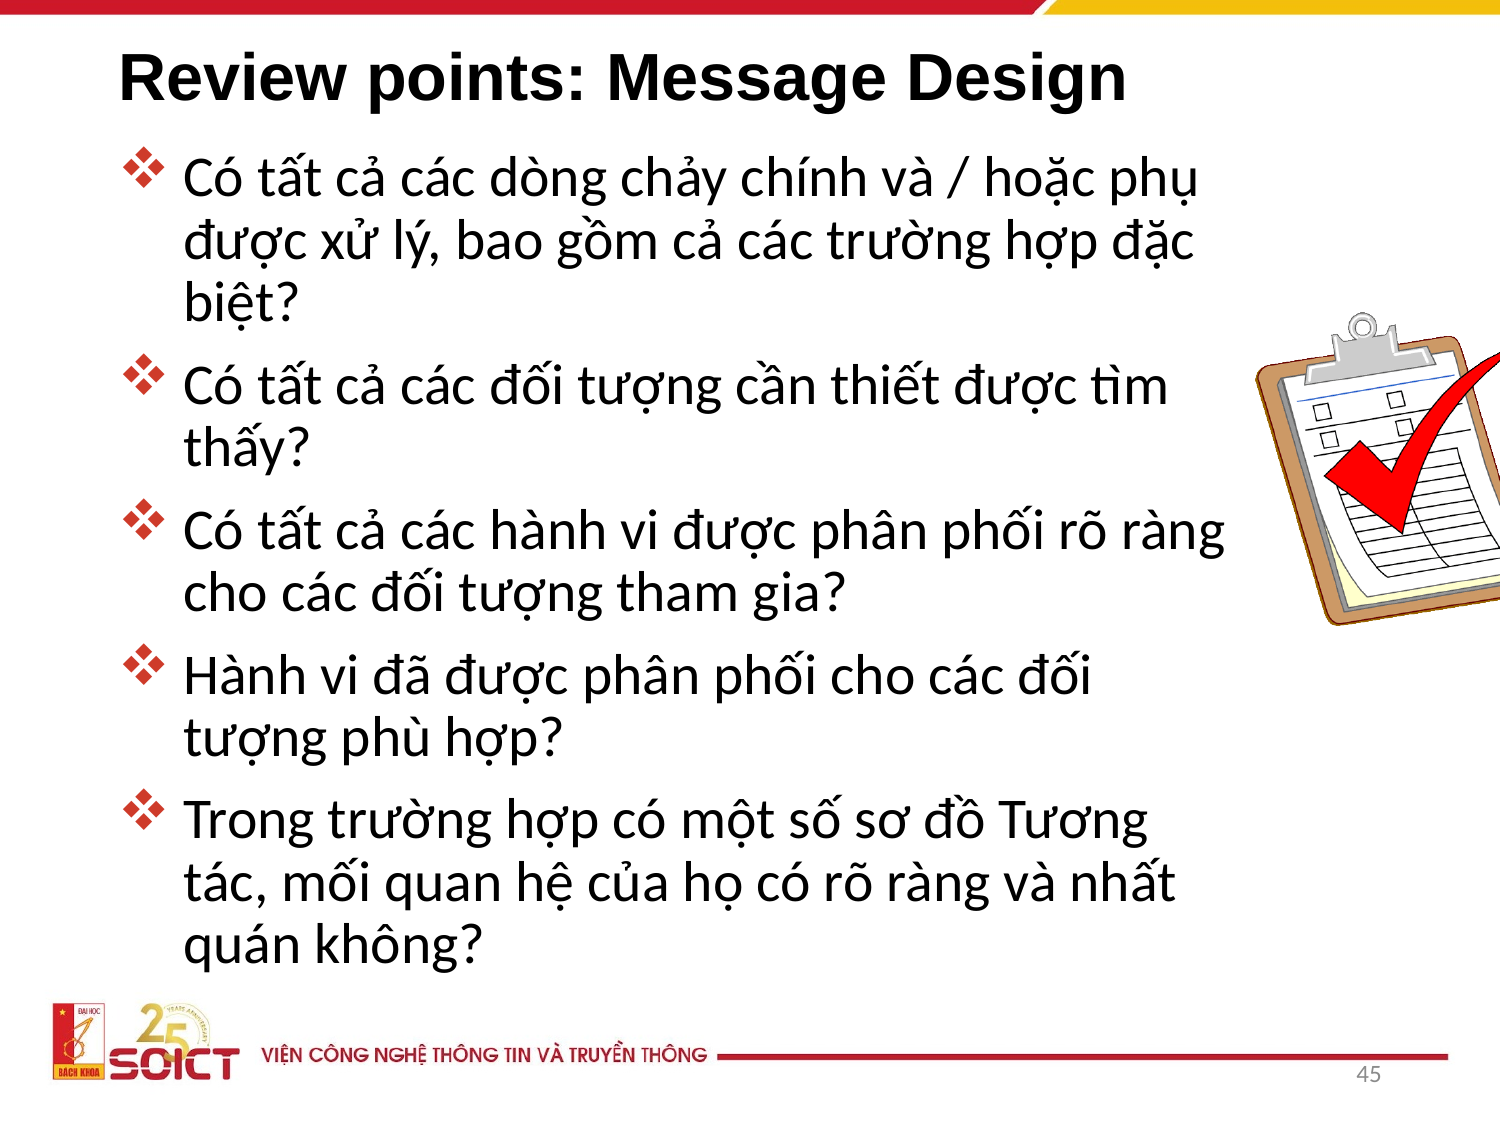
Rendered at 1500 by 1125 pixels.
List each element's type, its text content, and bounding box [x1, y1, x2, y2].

slide_number 45 [1059, 1042, 1397, 1103]
picture [0, 0, 1500, 1125]
title Review points: Message Design [103, 18, 1397, 140]
list Có tất cả các dòng chảy chính và / hoặc phụ được xử lý, bao gồm cả các trường hợp đặc biệt? Có tất cả các đối tượng cần thiết được tìm thấy? Có tất cả các hành vi được phân phối rõ ràng cho các đối tượng tham gia? Hành vi đã được phân phối cho các đối tượng phù hợp? Trong trường hợp có một số sơ đồ Tương tác, mối quan hệ của họ có rõ ràng và nhất quán không? [103, 139, 1255, 989]
